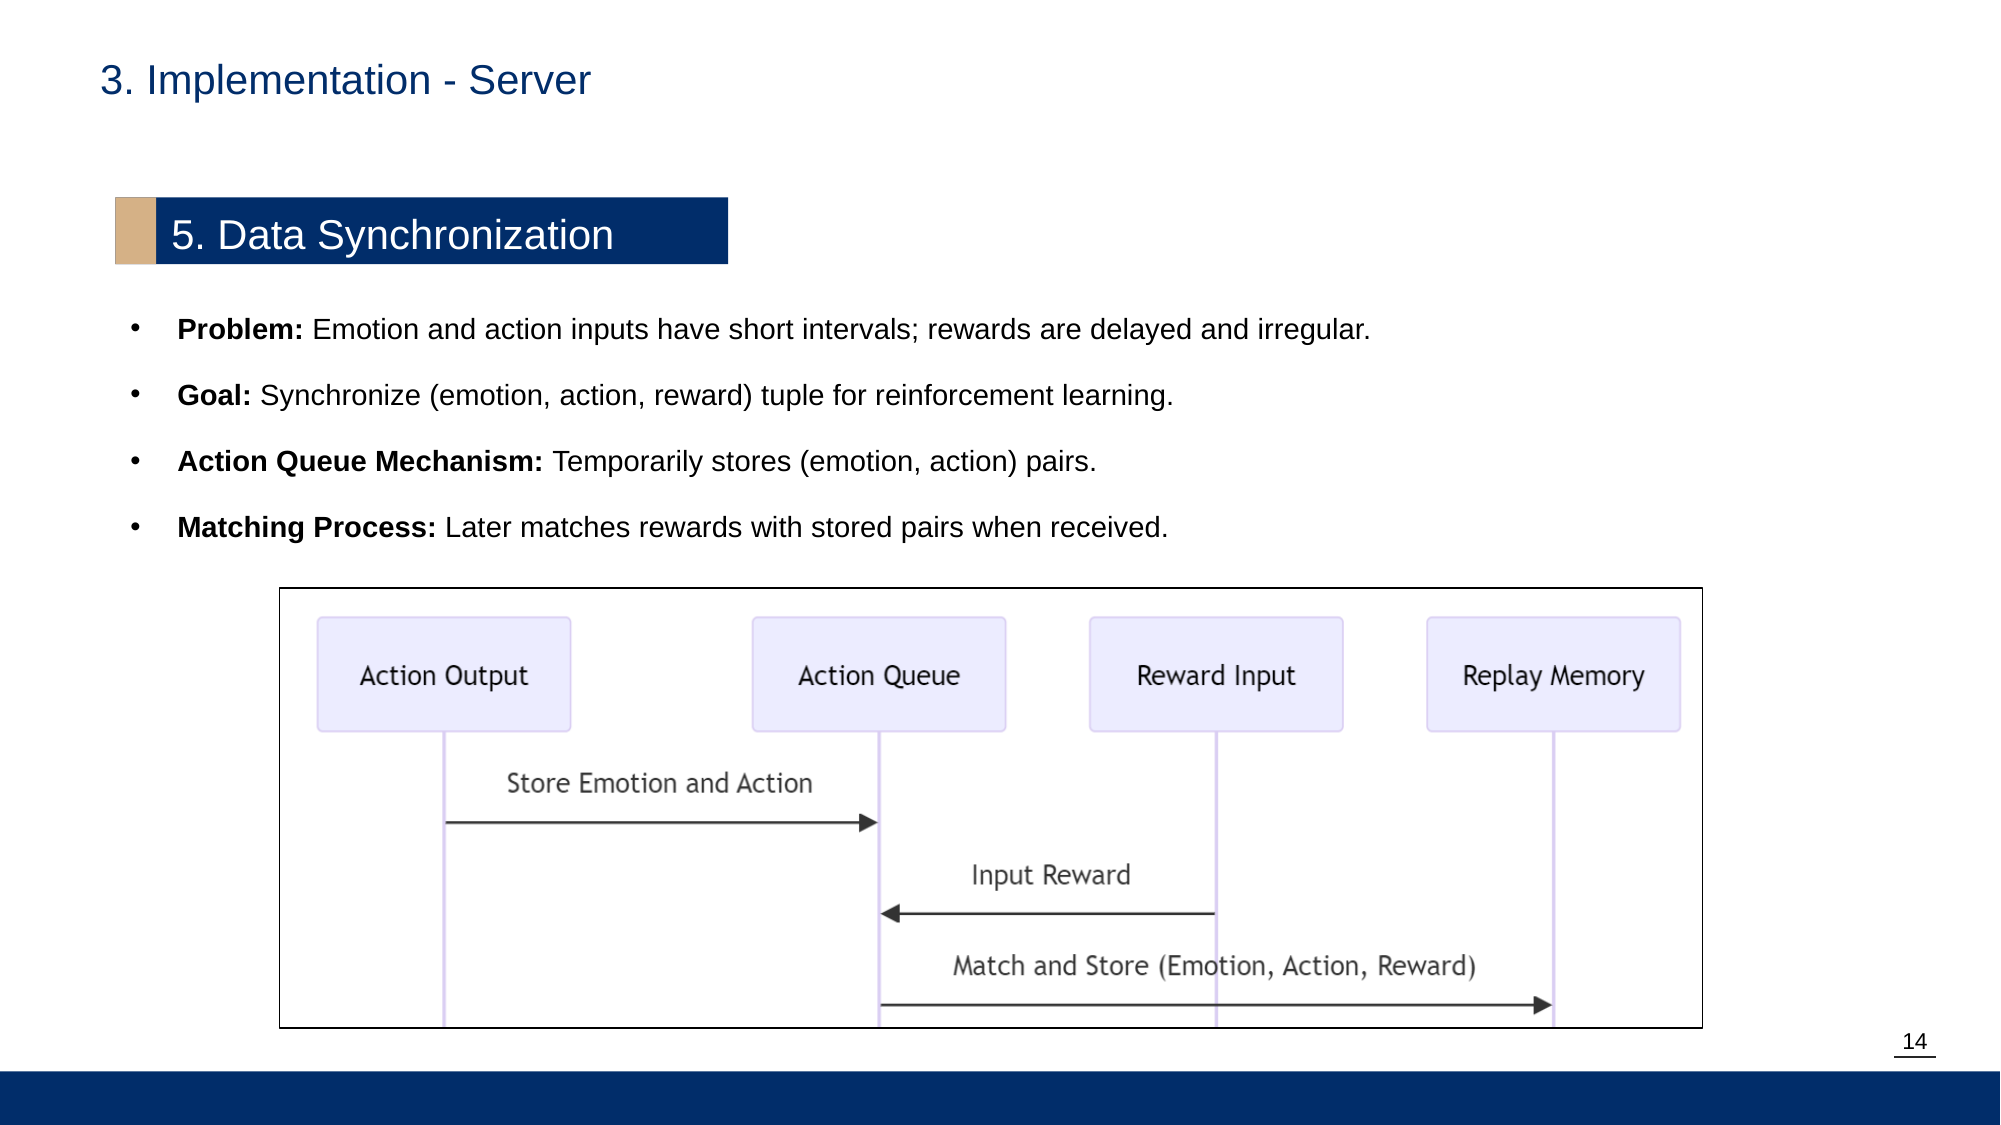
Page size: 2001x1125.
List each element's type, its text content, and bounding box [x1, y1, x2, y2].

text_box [115, 197, 729, 266]
text_box Problem: Emotion and action inputs have short intervals; rewards are delayed and irregular. Goal: Synchronize (emotion, action, reward) tuple for reinforcement learning. Action Queue Mechanism: Temporarily stores (emotion, action) pairs. Matching Process: Later matches rewards with stored pairs when received. [115, 292, 1597, 657]
list 3. Implementation - Server [85, 18, 1000, 122]
picture [279, 588, 1702, 1028]
